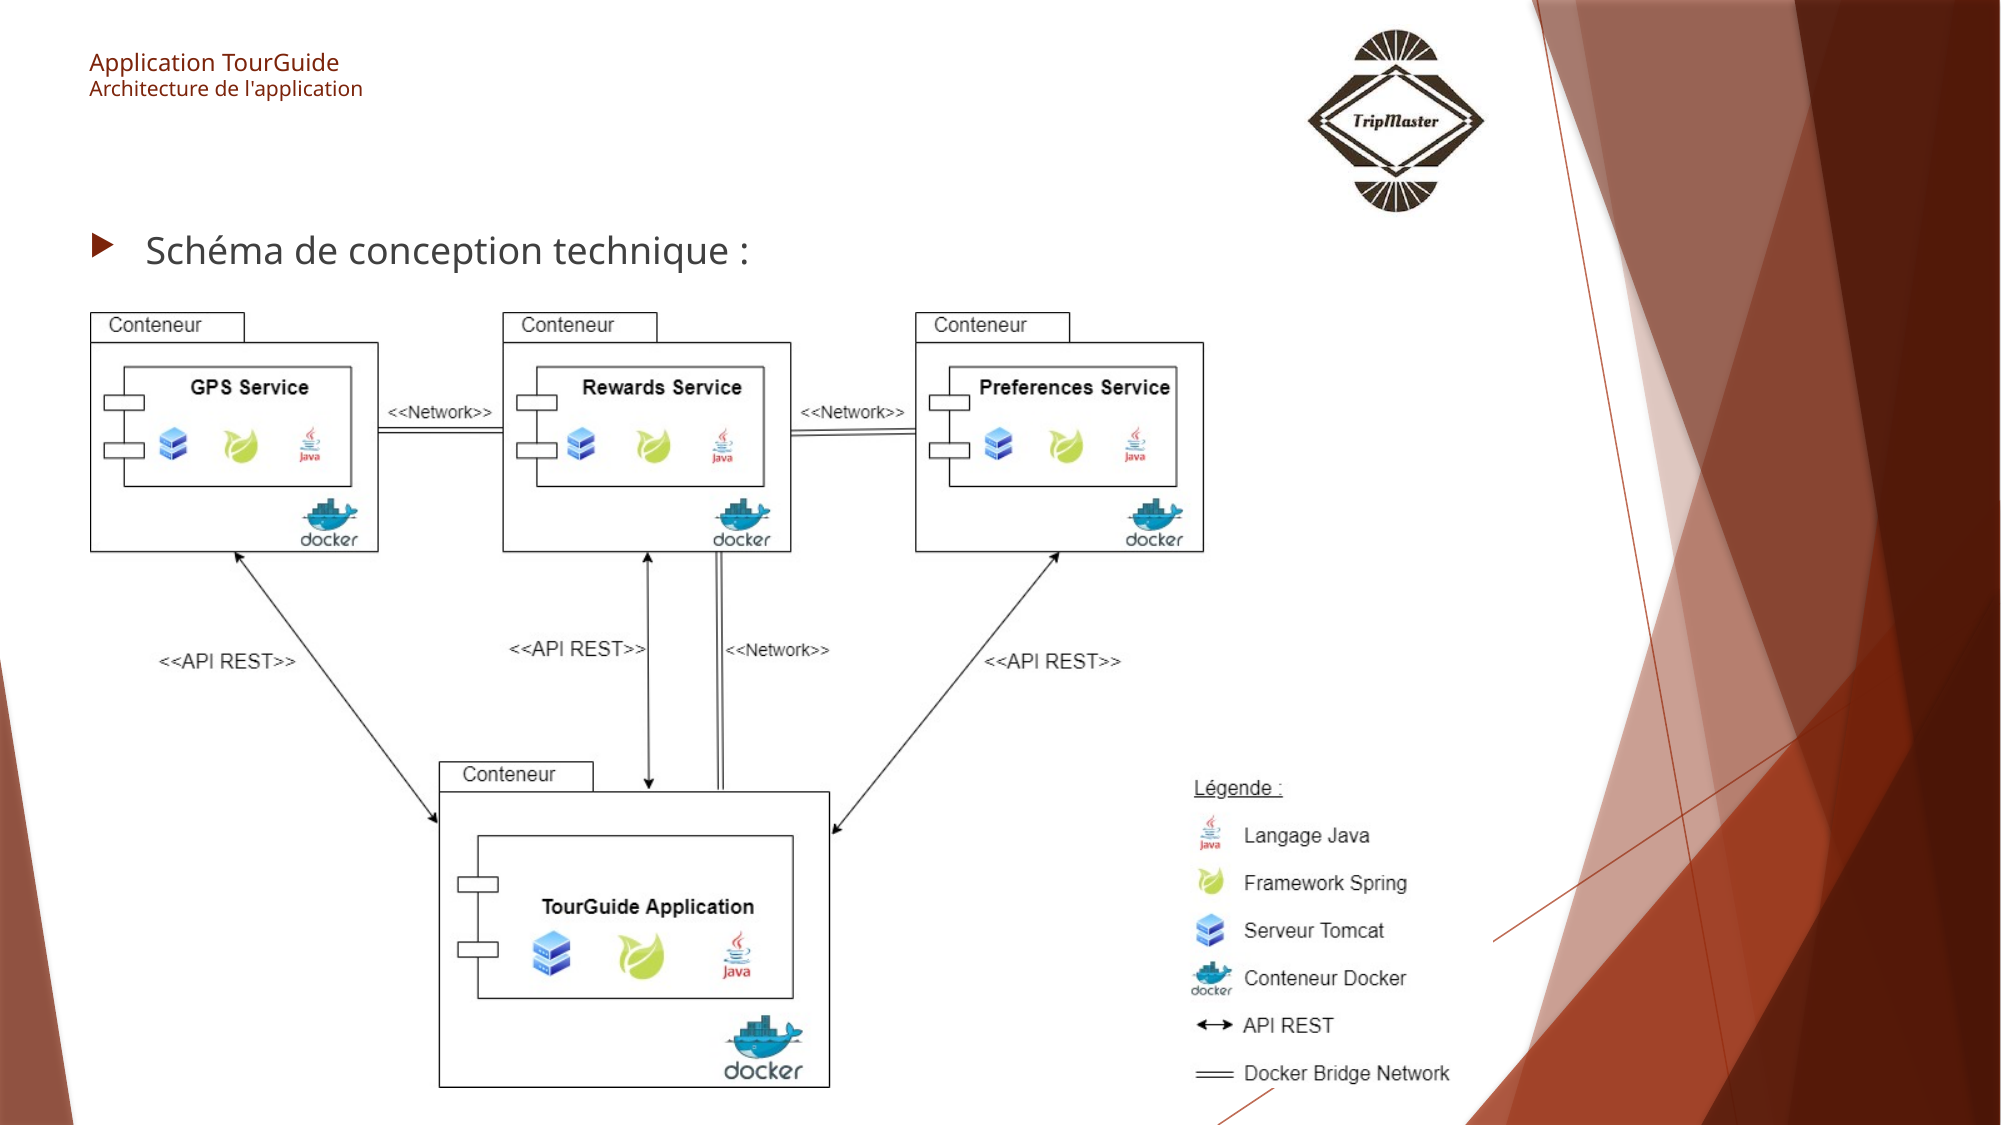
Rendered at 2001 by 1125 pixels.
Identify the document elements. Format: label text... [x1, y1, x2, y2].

picture [1295, 16, 1494, 220]
title Application TourGuide Architecture de l'application [74, 39, 1290, 219]
picture [89, 311, 1494, 1088]
list Schéma de conception technique : [74, 219, 1558, 1061]
